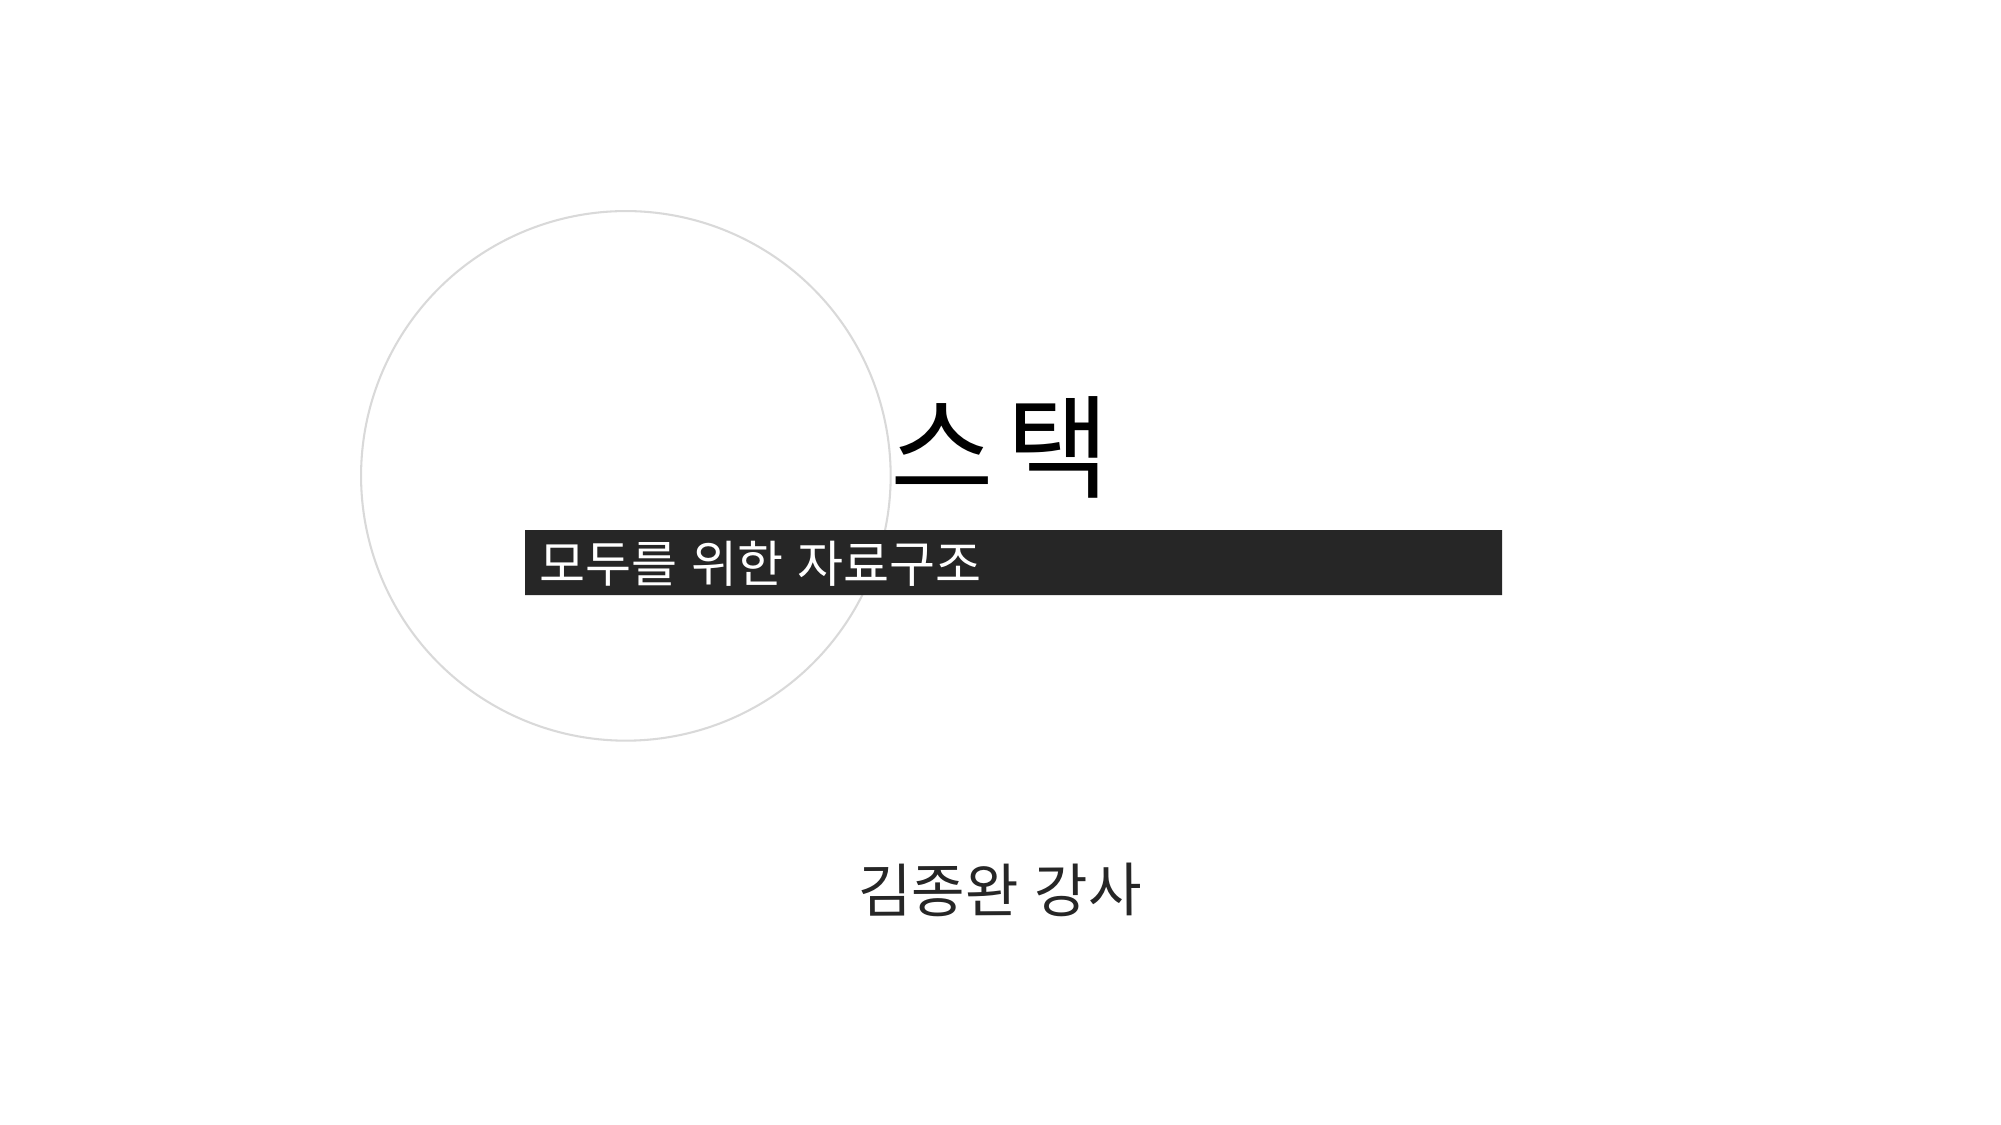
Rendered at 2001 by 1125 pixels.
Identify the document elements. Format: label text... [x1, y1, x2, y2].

text_box 스택 [875, 370, 1125, 520]
text_box 모두를 위한 자료구조 [525, 530, 1503, 596]
text_box 김종완 강사 [743, 844, 1256, 933]
text_box [360, 210, 889, 742]
